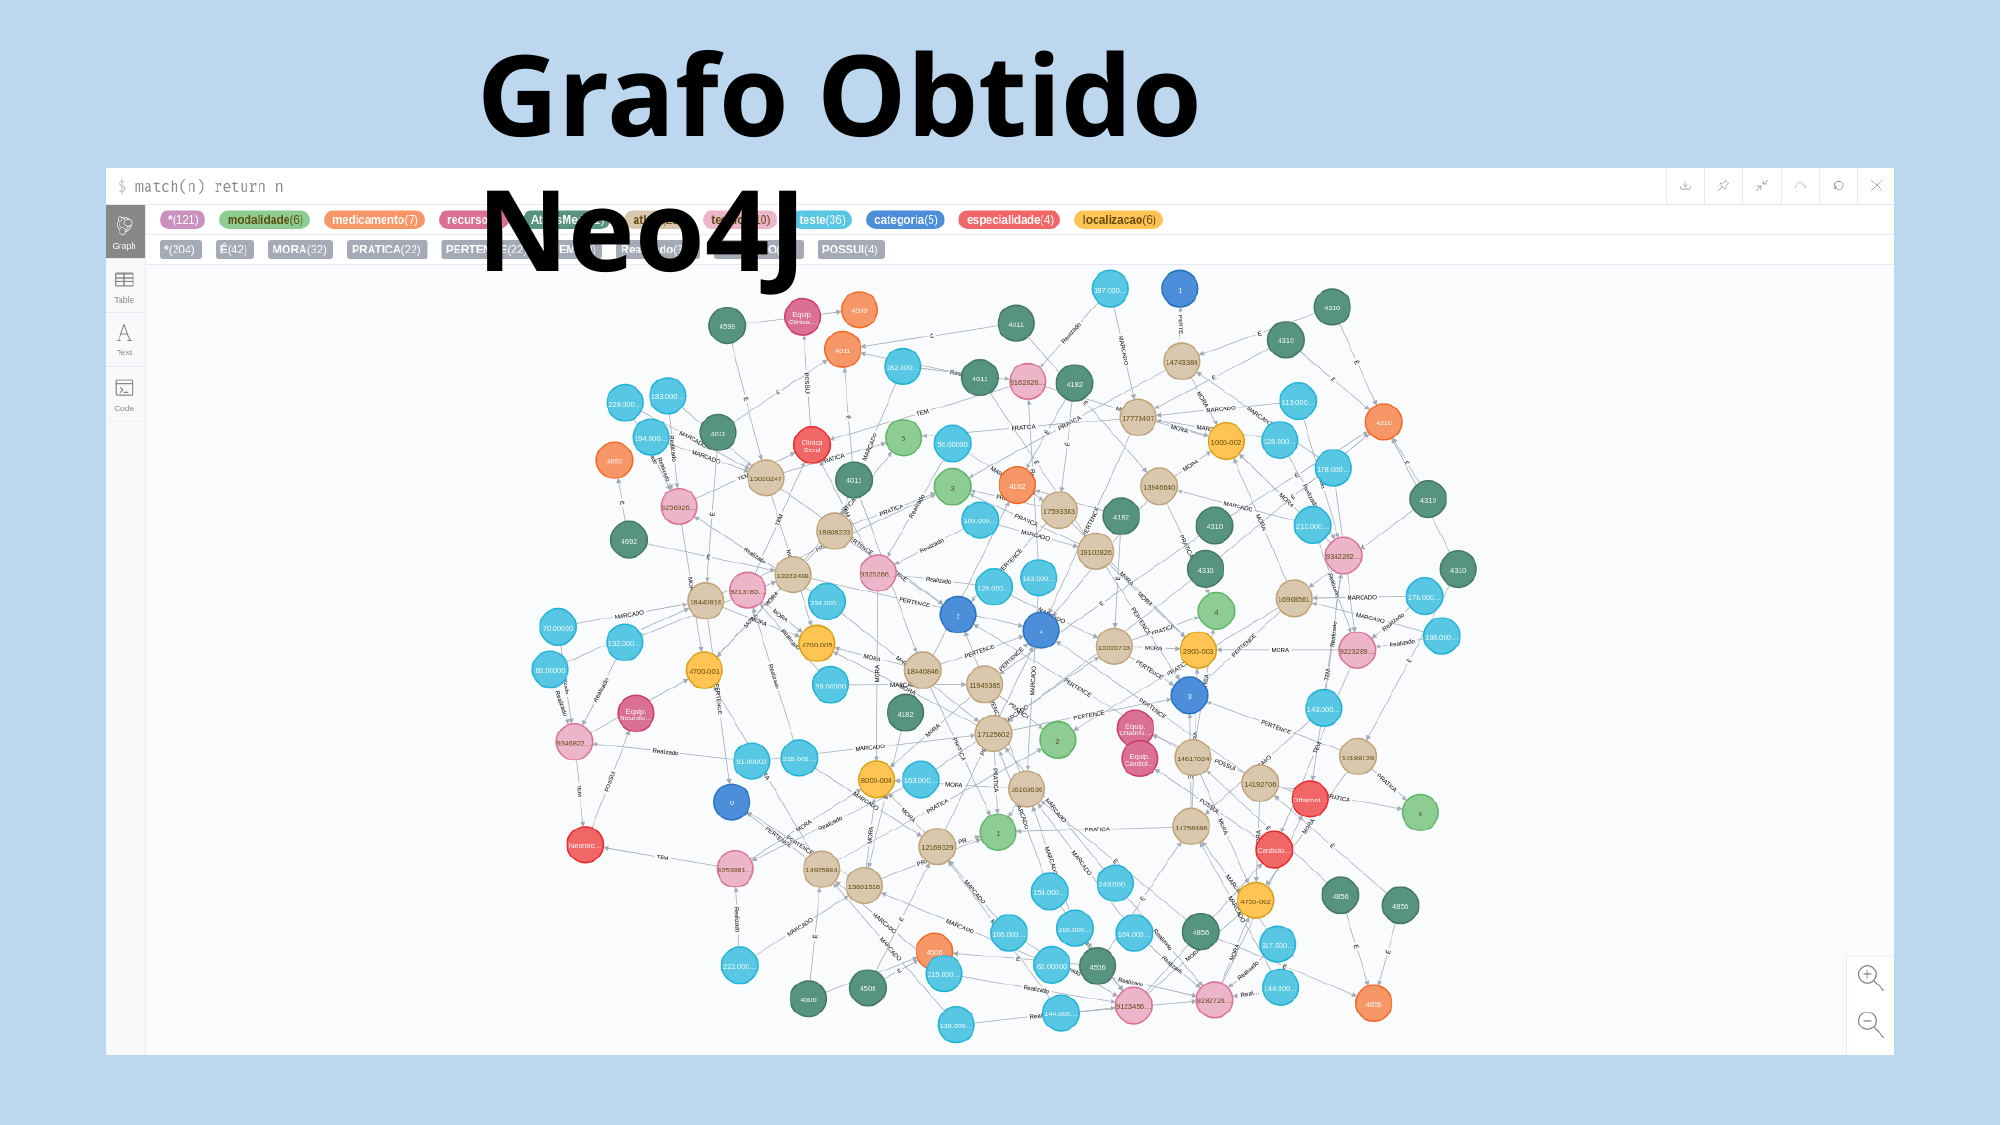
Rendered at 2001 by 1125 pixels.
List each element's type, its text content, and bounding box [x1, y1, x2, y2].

text_box Grafo Obtido Neo4J [462, 17, 1538, 168]
picture [106, 168, 1894, 1055]
